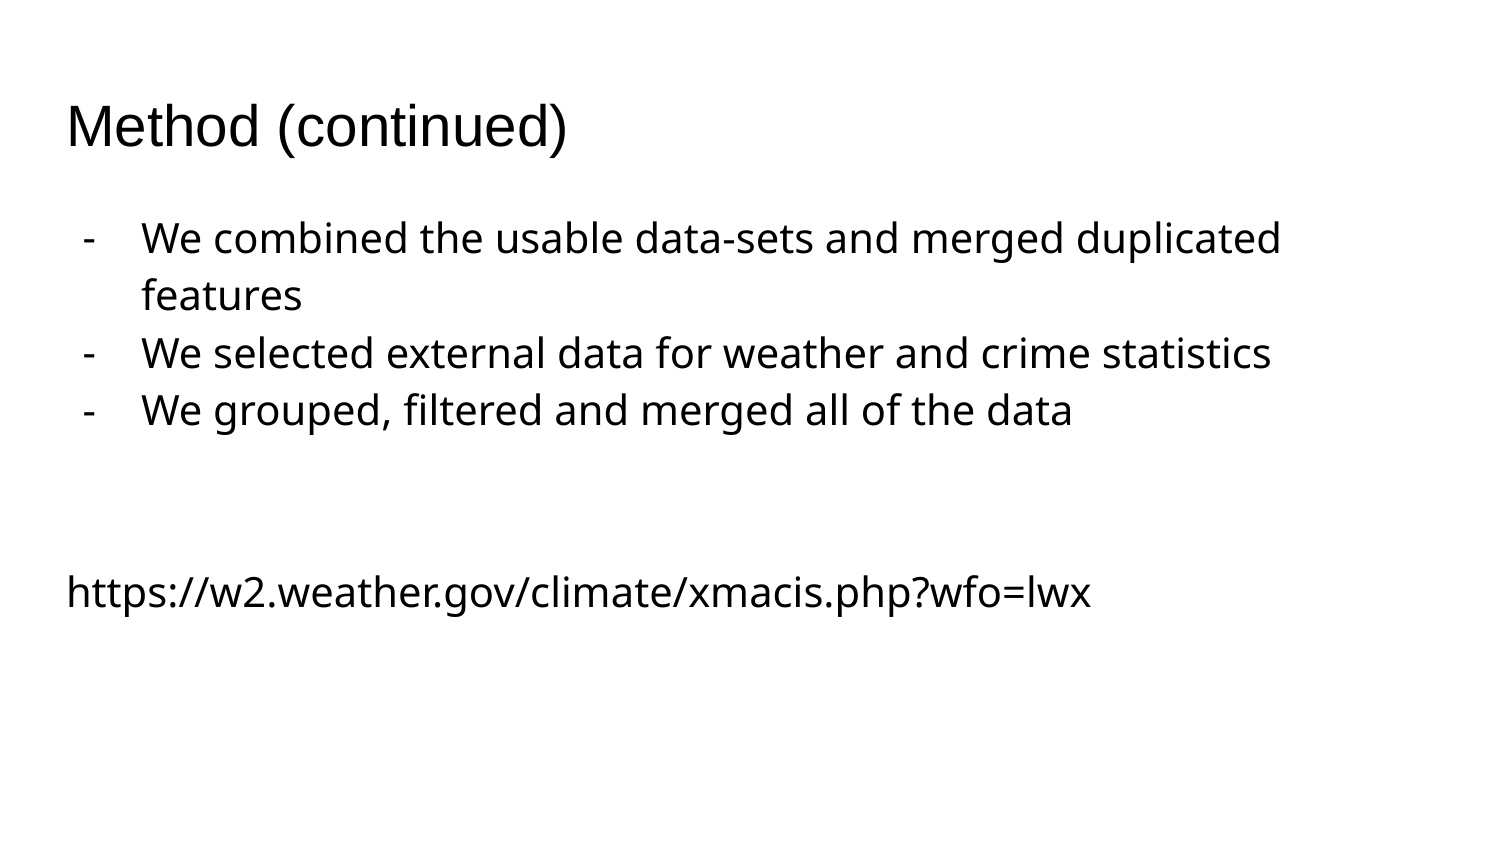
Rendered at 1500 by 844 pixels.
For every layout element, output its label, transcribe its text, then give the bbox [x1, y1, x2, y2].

list We combined the usable data-sets and merged duplicated features We selected external data for weather and crime statistics We grouped, filtered and merged all of the data https://w2.weather.gov/climate/xmacis.php?wfo=lwx [51, 189, 1449, 750]
title Method (continued) [51, 72, 1449, 167]
